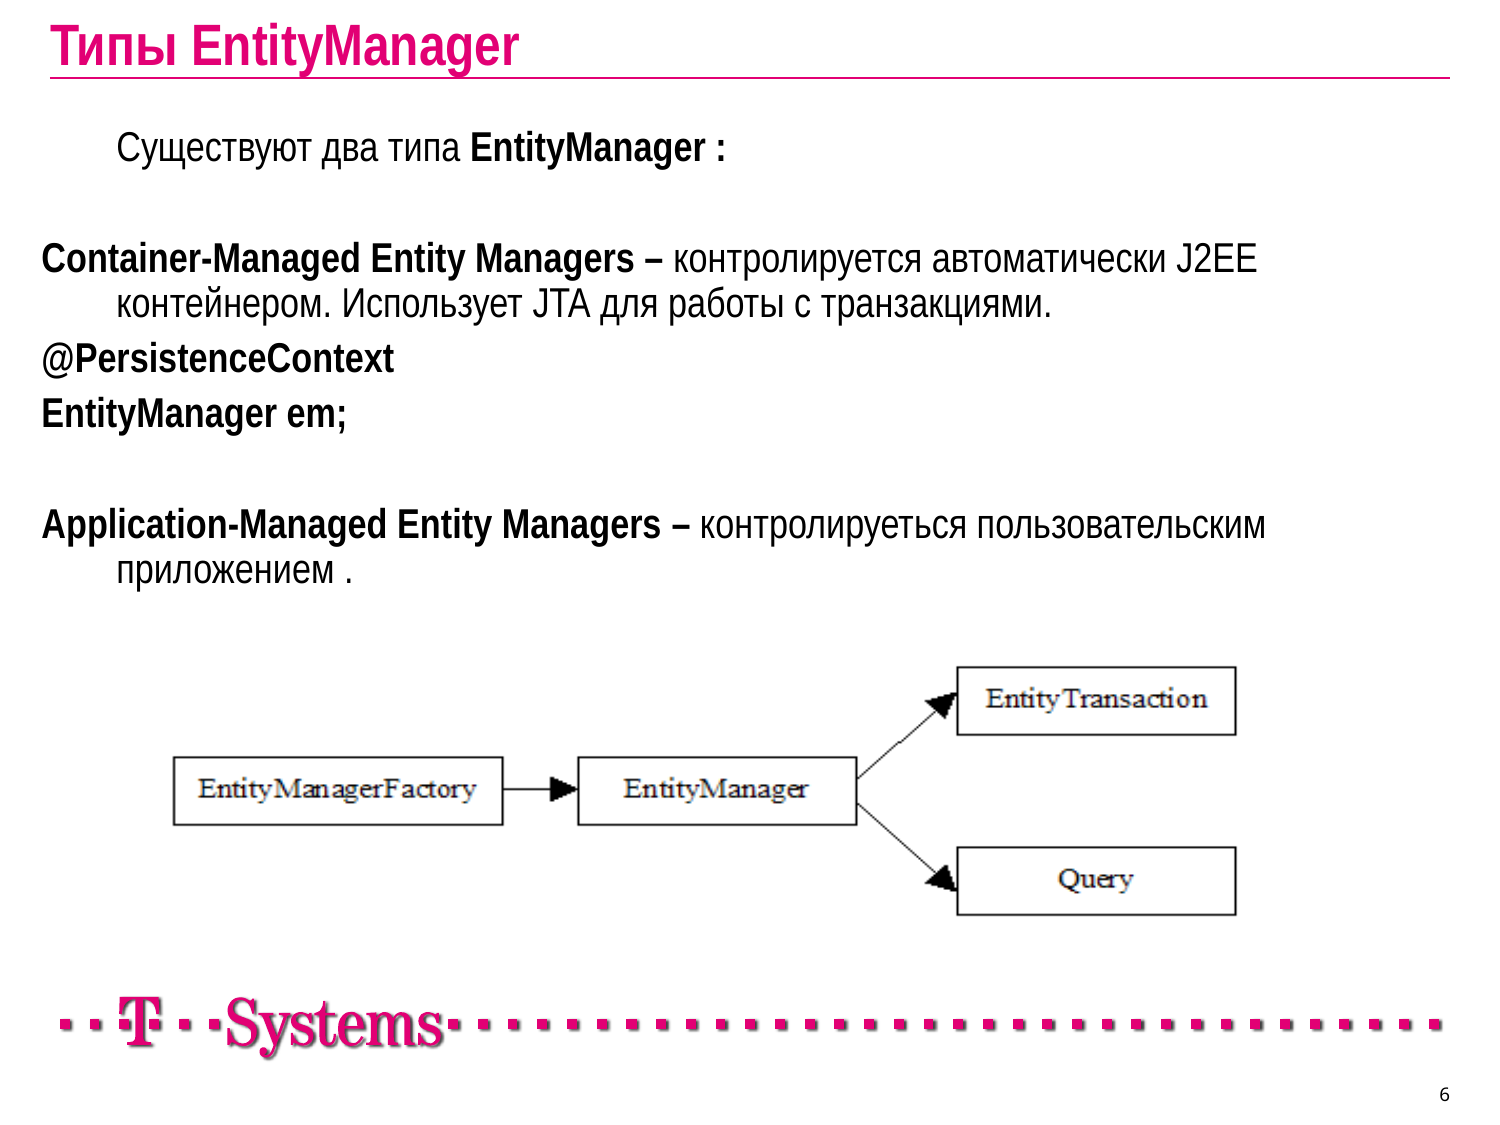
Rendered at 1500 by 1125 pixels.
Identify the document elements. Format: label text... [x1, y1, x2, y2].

list Существуют два типа EntityManager : Container-Managed Entity Managers – контролируется автоматически J2EE контейнером. Использует JTA для работы с транзакциями. @PersistenceContext EntityManager em; Application-Managed Entity Managers – контролируеться пользовательским приложением . [41, 125, 1441, 646]
title Типы EntityManager [50, 14, 1450, 91]
picture [123, 633, 1294, 965]
slide_number 6 [1361, 1082, 1451, 1107]
